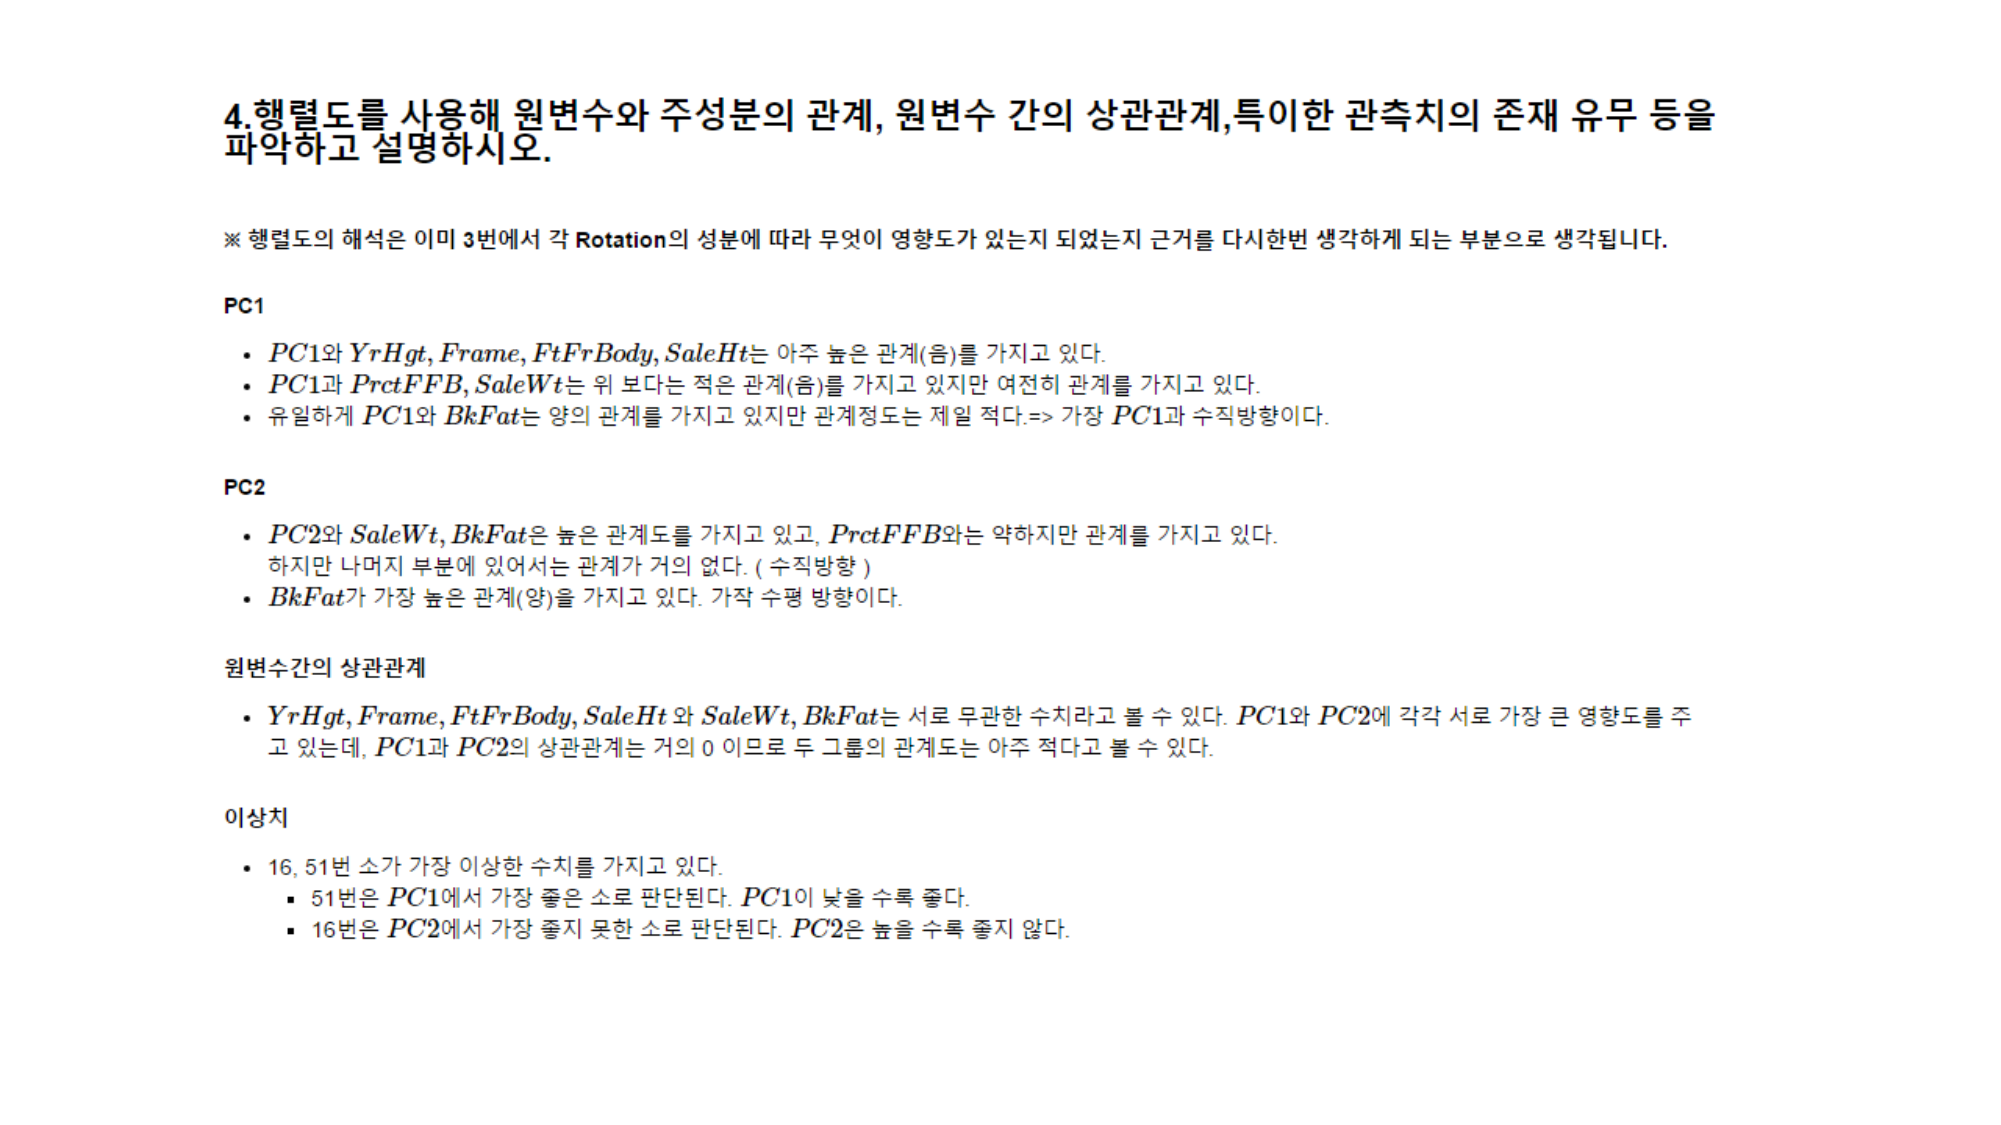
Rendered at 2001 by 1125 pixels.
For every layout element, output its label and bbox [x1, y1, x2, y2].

picture [216, 90, 1754, 958]
